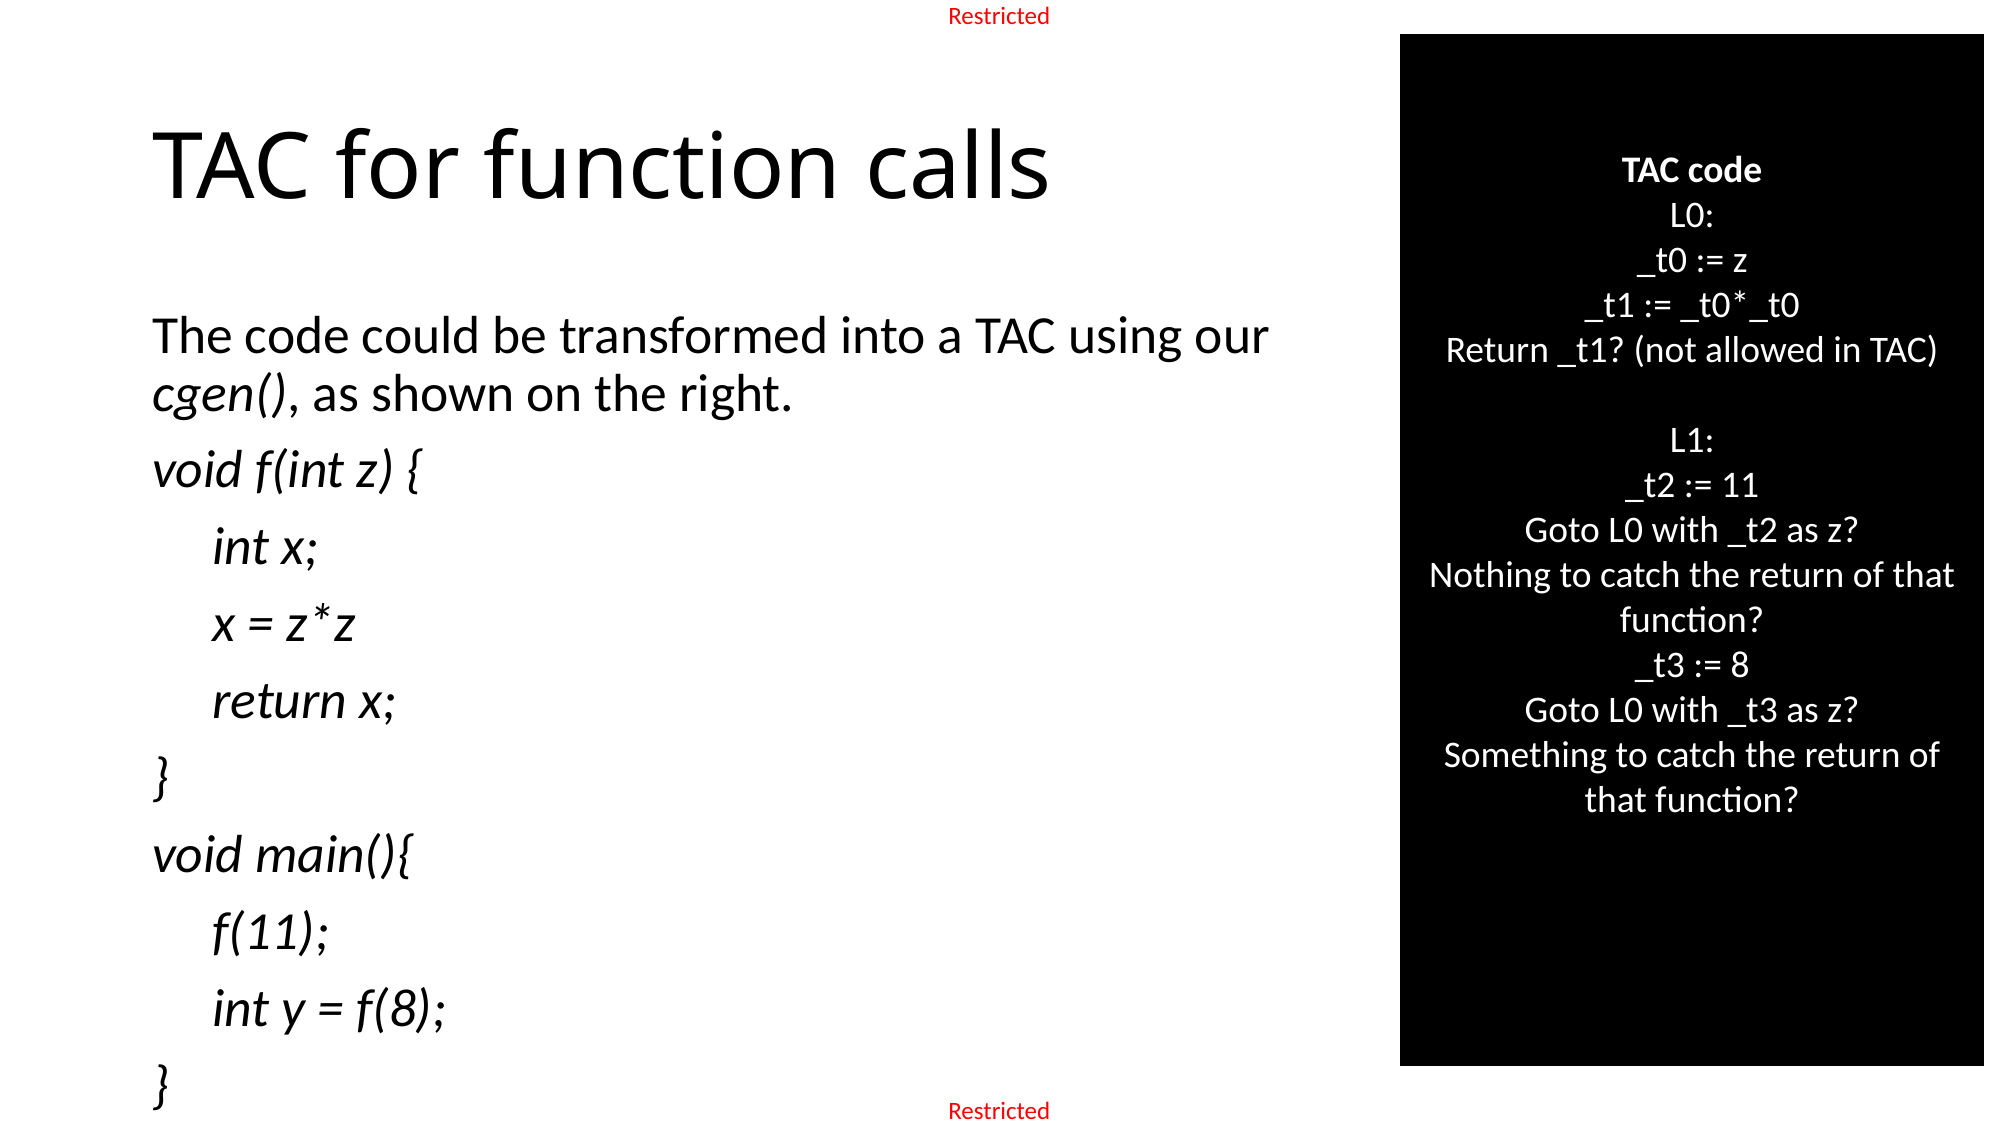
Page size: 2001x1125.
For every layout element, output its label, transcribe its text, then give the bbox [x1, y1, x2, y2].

list The code could be transformed into a TAC using our cgen(), as shown on the right. void f(int z) { int x; x = z*z return x; } void main(){ f(11); int y = f(8); } [137, 299, 1436, 1125]
text_box TAC code L0: _t0 := z _t1 := _t0*_t0 Return _t1? (not allowed in TAC) L1: _t2 := 11 Goto L0 with _t2 as z? Nothing to catch the return of that function? _t3 := 8 Goto L0 with _t3 as z? Something to catch the return of that function? [1400, 34, 1984, 1066]
title TAC for function calls [137, 59, 1400, 278]
